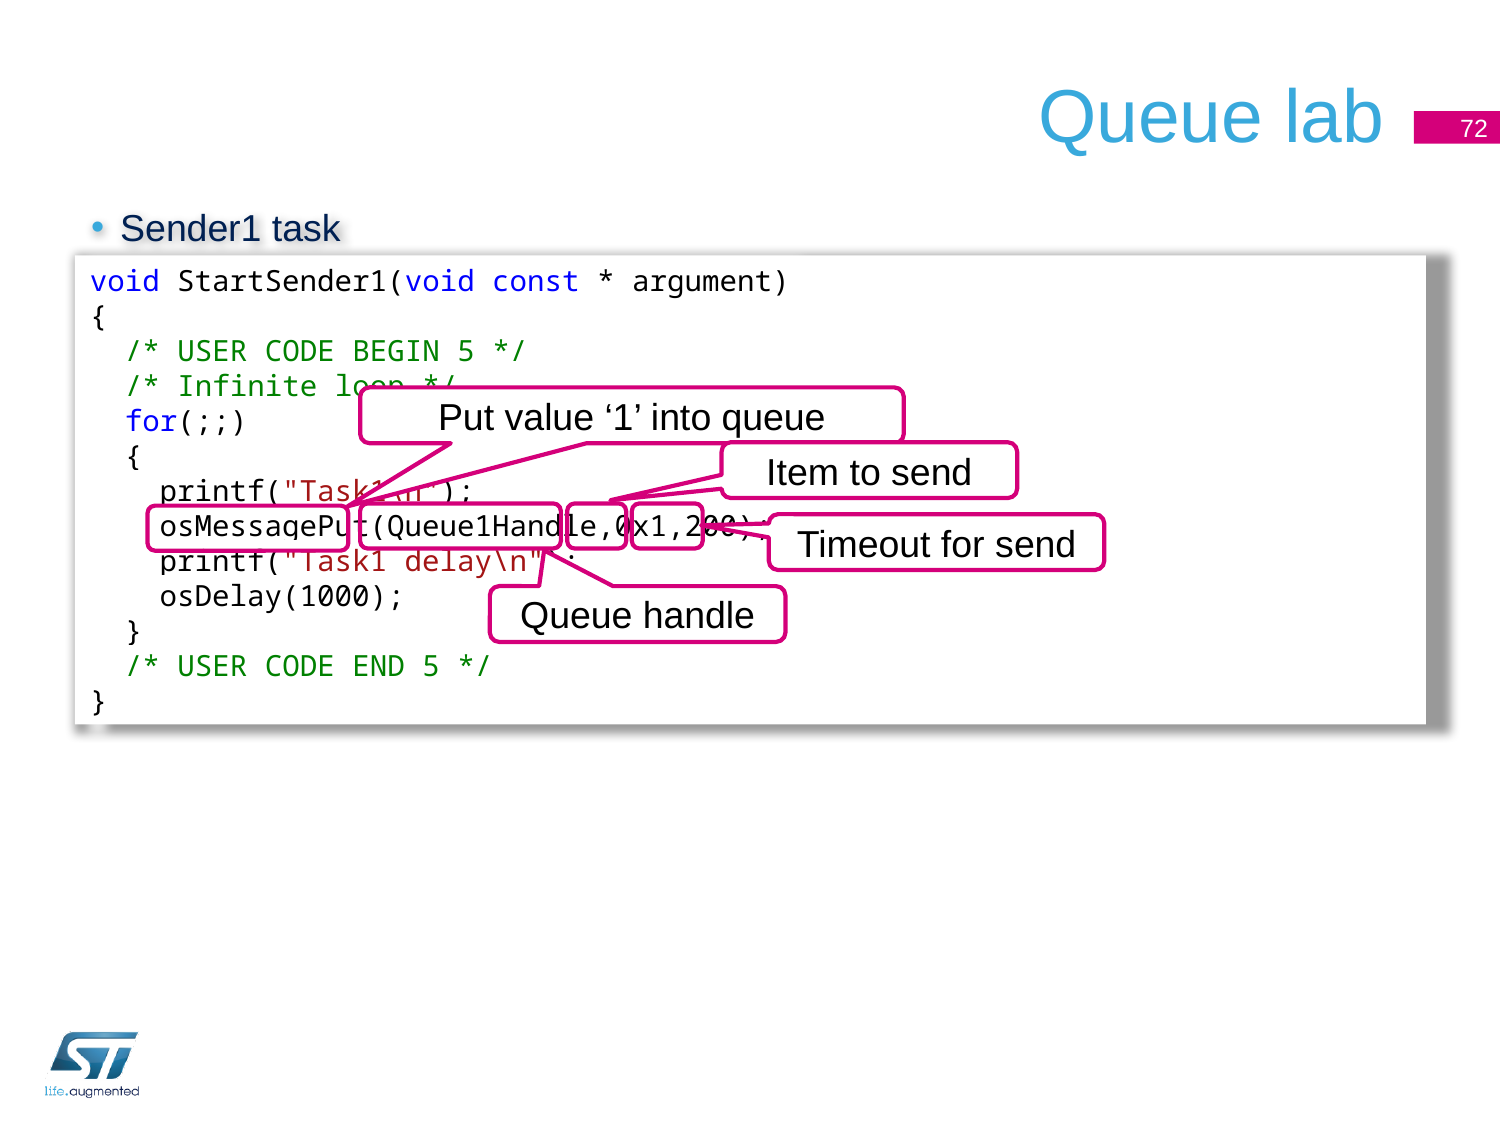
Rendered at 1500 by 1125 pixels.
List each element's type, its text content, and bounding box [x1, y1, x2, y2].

text_box void StartSender1(void const * argument) { /* USER CODE BEGIN 5 */ /* Infinite loop */ for(;;) { printf("Task1\n"); osMessagePut(Queue1Handle,0x1,200); printf("Task1 delay\n"); osDelay(1000); } /* USER CODE END 5 */ } [74, 255, 1426, 725]
title Queue lab [75, 19, 1400, 194]
text_box Item to send [608, 440, 1020, 503]
slide_number 72 [1413, 111, 1500, 144]
text_box [358, 501, 564, 551]
text_box Queue handle [487, 548, 788, 645]
picture [37, 1022, 147, 1104]
text_box [629, 501, 705, 551]
text_box Put value ‘1’ into queue [345, 385, 906, 509]
text_box Timeout for send [698, 512, 1107, 573]
text_box [565, 501, 629, 551]
text_box [145, 503, 351, 553]
list Sender1 task [76, 196, 1427, 248]
